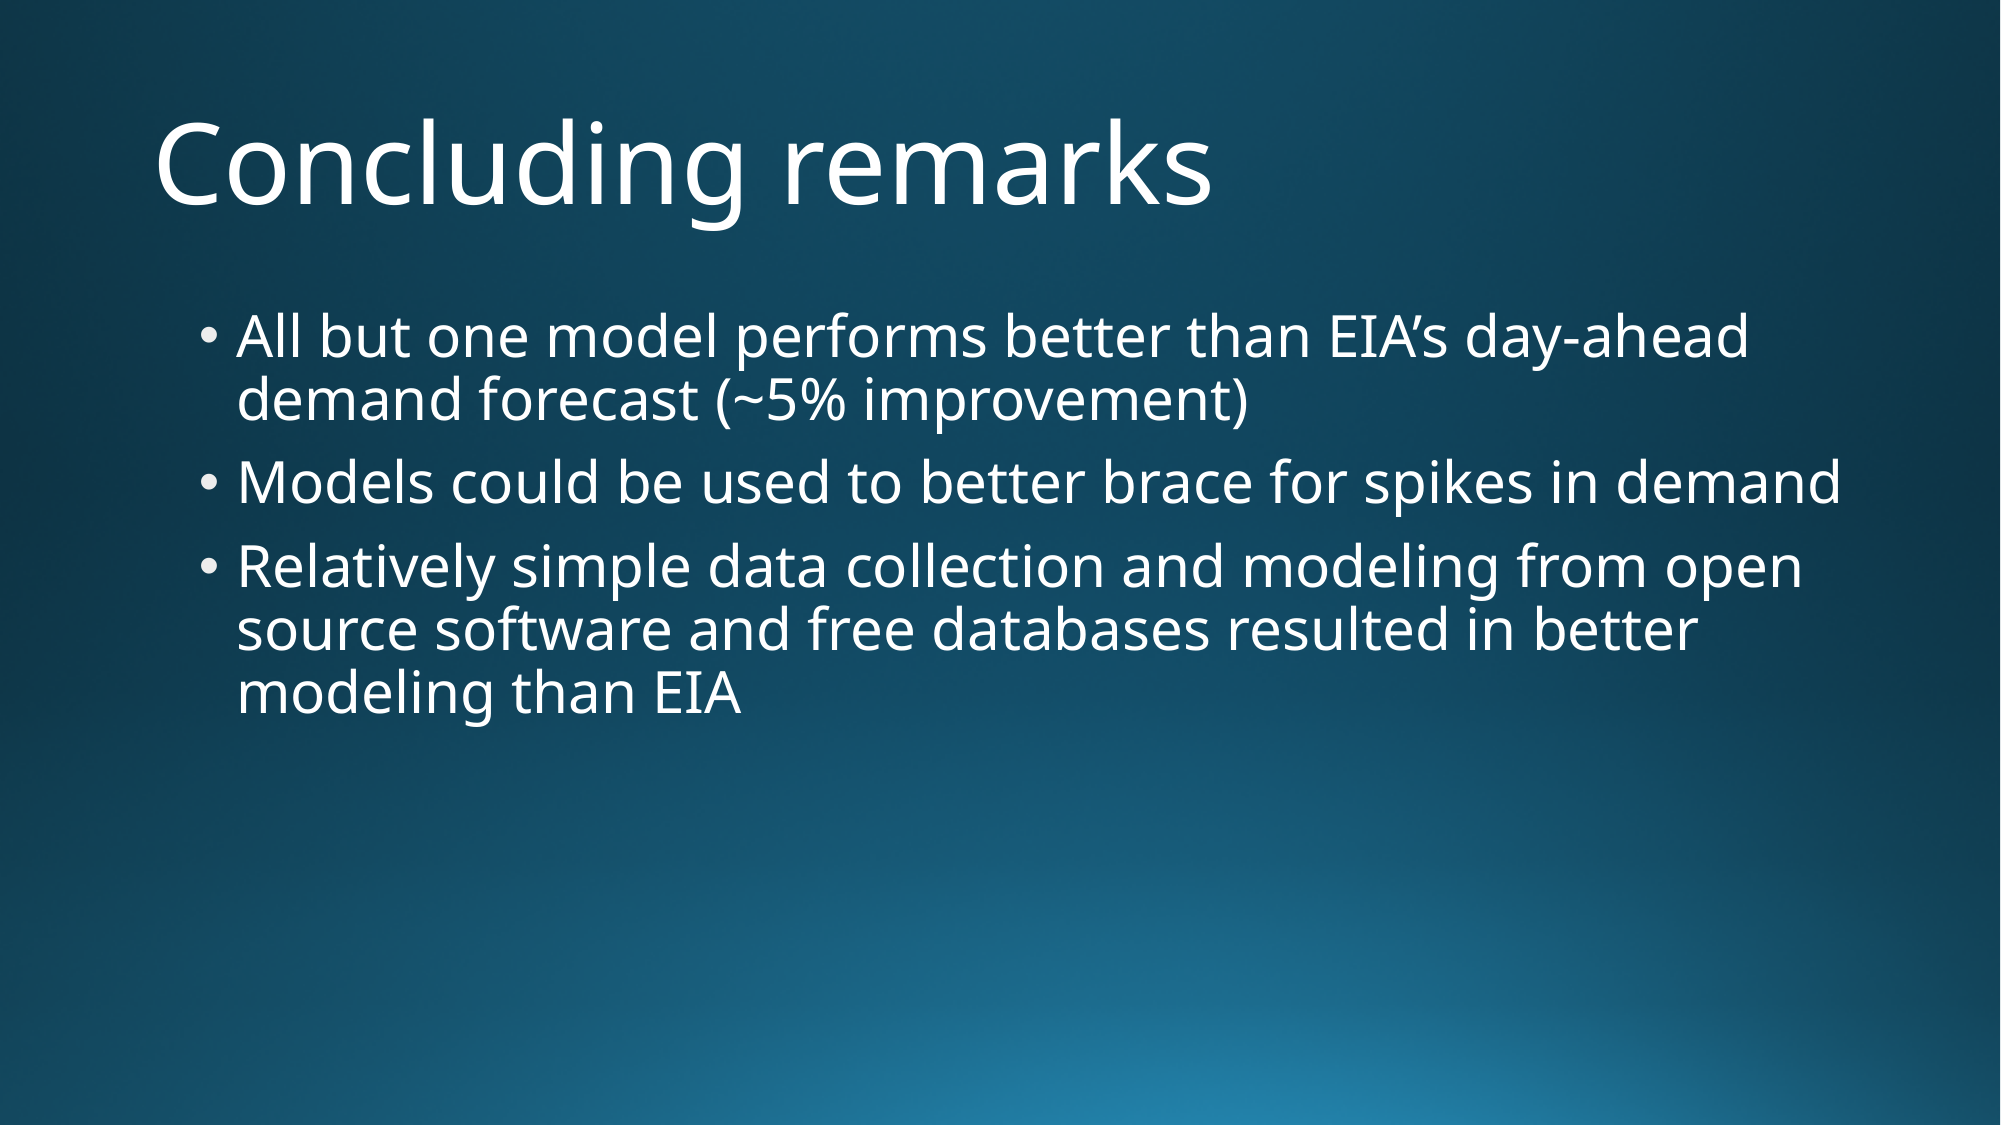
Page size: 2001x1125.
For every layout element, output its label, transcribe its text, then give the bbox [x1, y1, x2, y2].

list All but one model performs better than EIA’s day-ahead demand forecast (~5% improvement) Models could be used to better brace for spikes in demand Relatively simple data collection and modeling from open source software and free databases resulted in better modeling than EIA [183, 299, 1863, 1014]
picture [0, 0, 2001, 1125]
title Concluding remarks [137, 59, 1863, 278]
